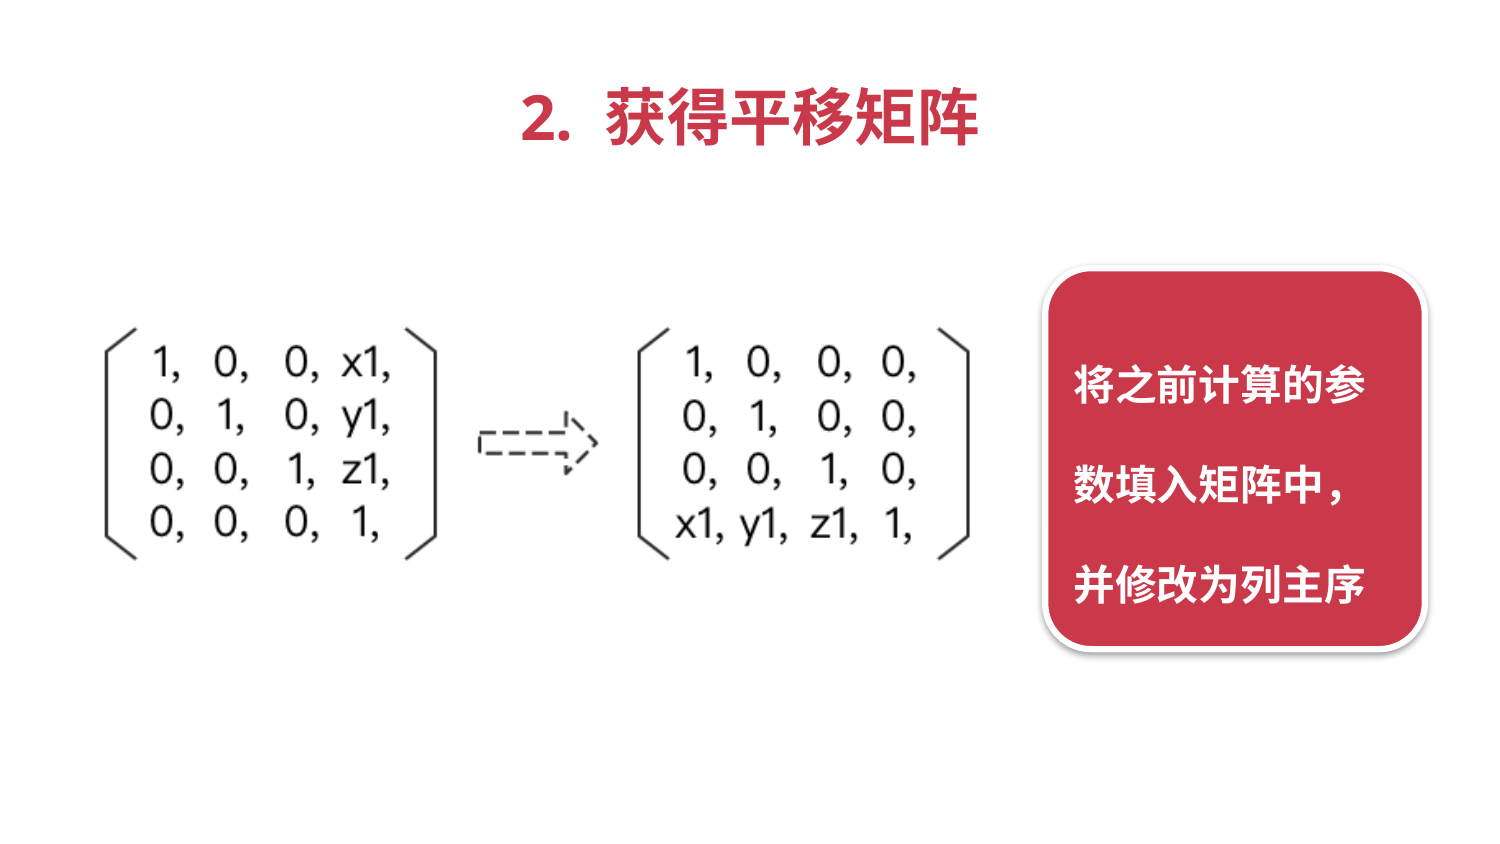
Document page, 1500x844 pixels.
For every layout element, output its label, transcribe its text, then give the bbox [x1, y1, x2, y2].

picture [64, 291, 1016, 599]
text_box 2. 获得平移矩阵 [505, 70, 995, 161]
text_box 将之前计算的参数填入矩阵中，并修改为列主序 [1045, 268, 1425, 650]
